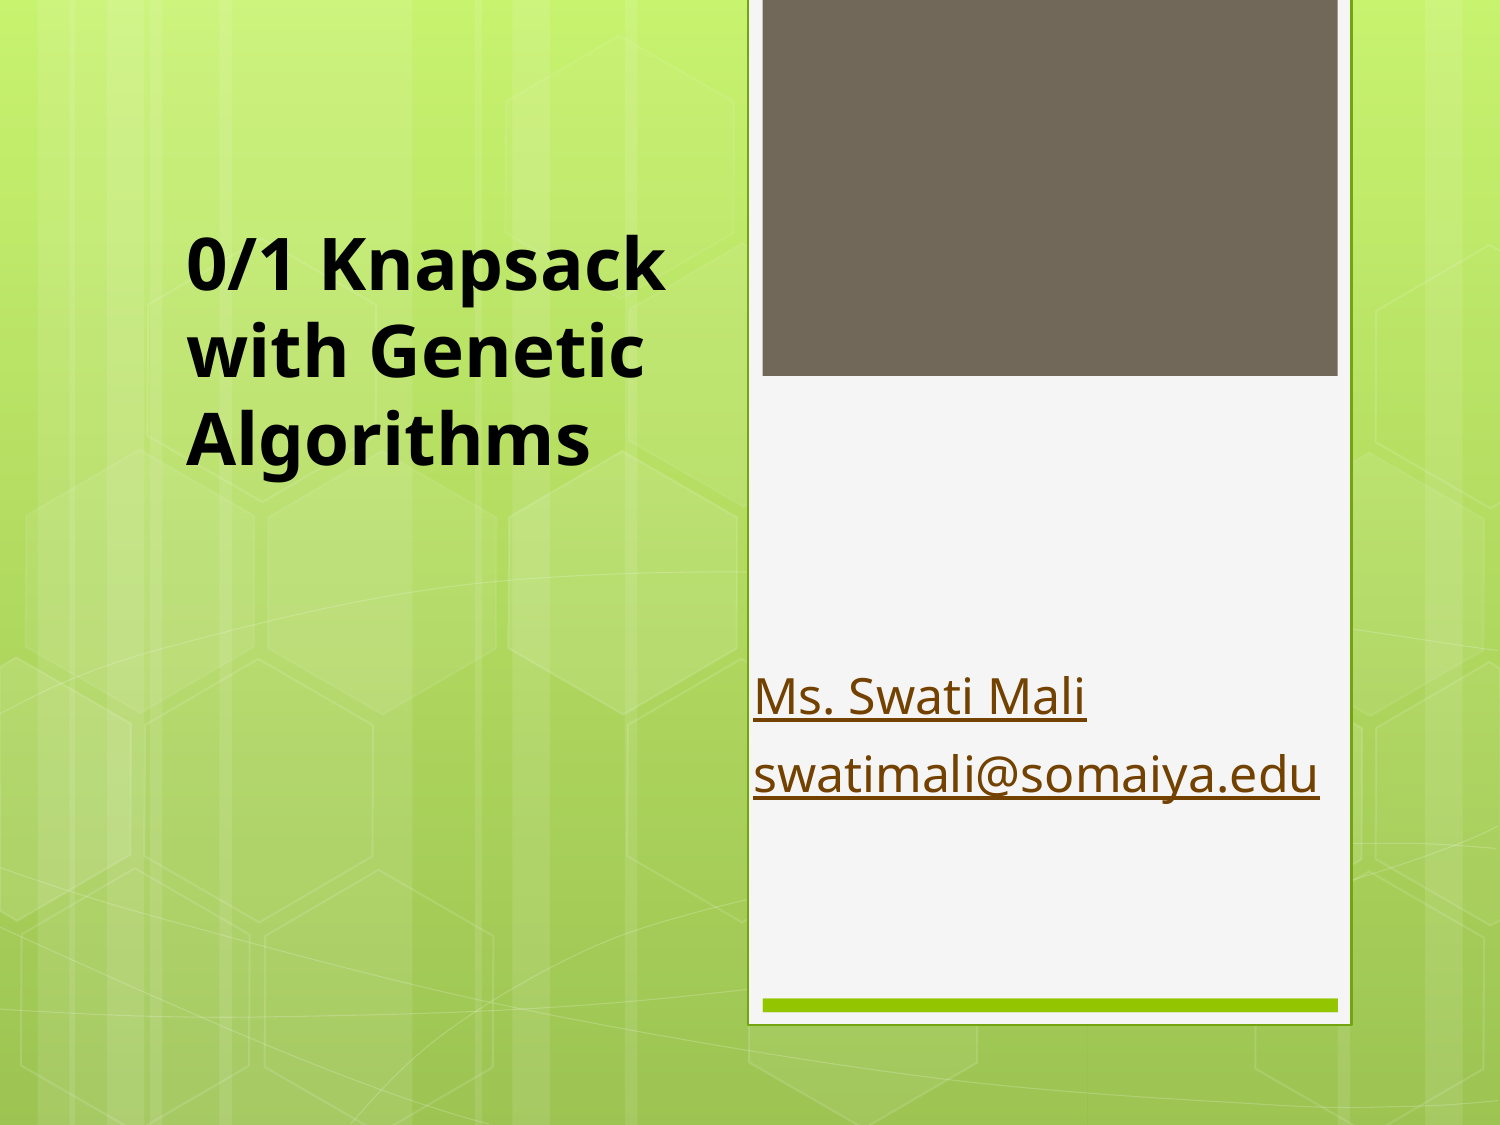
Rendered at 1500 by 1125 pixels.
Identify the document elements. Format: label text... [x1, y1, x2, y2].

subtitle Ms. Swati Mali swatimali@somaiya.edu [738, 656, 1376, 988]
title 0/1 Knapsack with Genetic Algorithms [171, 208, 715, 488]
